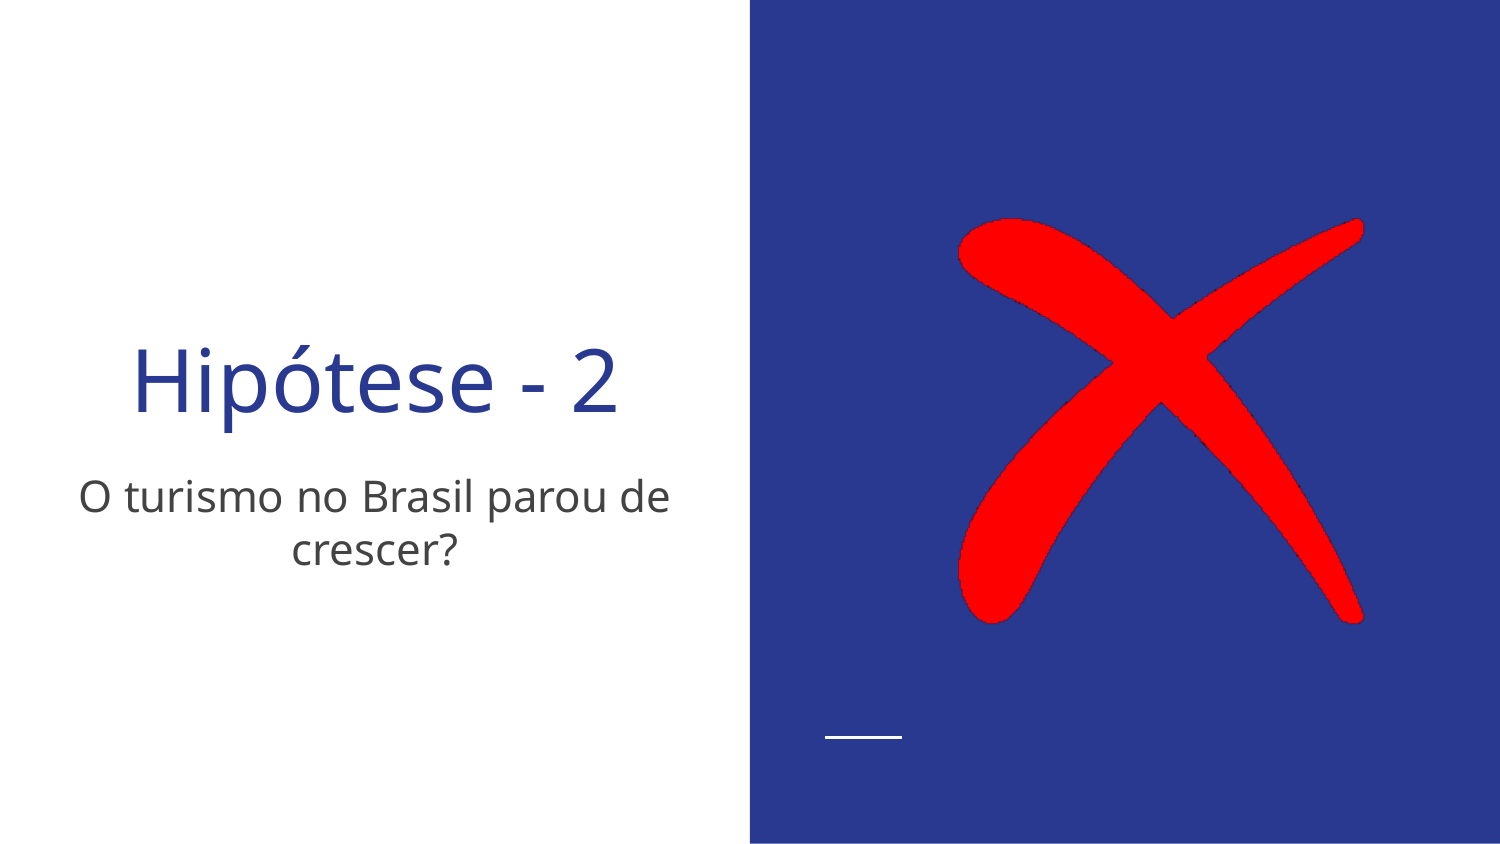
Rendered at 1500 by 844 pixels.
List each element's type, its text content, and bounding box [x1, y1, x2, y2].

subtitle O turismo no Brasil parou de crescer? [43, 454, 708, 711]
picture [957, 217, 1367, 627]
title Hipótese - 2 [43, 188, 708, 446]
